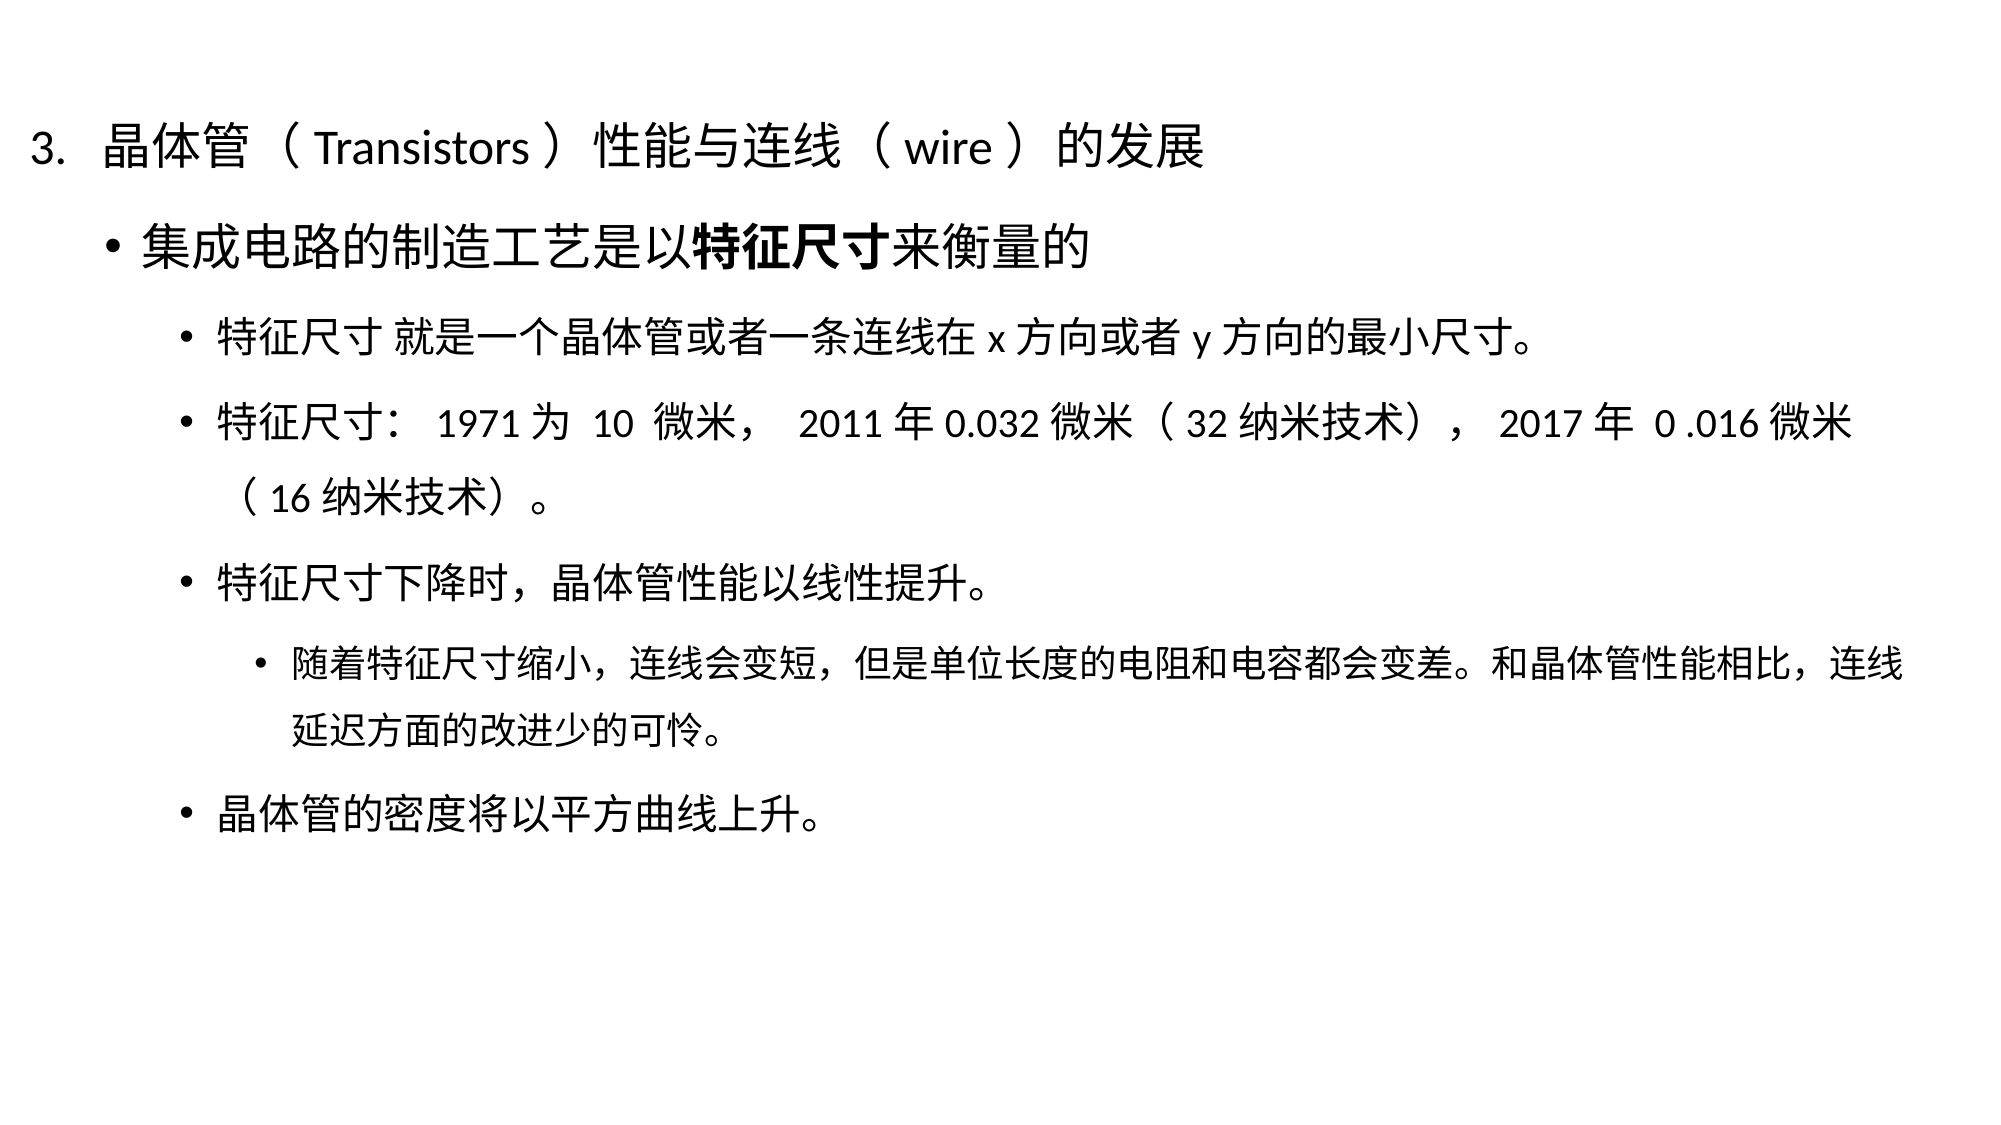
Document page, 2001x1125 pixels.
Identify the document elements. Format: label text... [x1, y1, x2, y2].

list 3. 晶体管（Transistors）性能与连线（wire）的发展 集成电路的制造工艺是以特征尺寸来衡量的 特征尺寸 就是一个晶体管或者一条连线在x方向或者y方向的最小尺寸。 特征尺寸：1971为 10 微米， 2011年0.032微米（32纳米技术），2017年 0 .016微米（16纳米技术）。 特征尺寸下降时，晶体管性能以线性提升。 随着特征尺寸缩小，连线会变短，但是单位长度的电阻和电容都会变差。和晶体管性能相比，连线延迟方面的改进少的可怜。 晶体管的密度将以平方曲线上升。 [14, 77, 1932, 1010]
